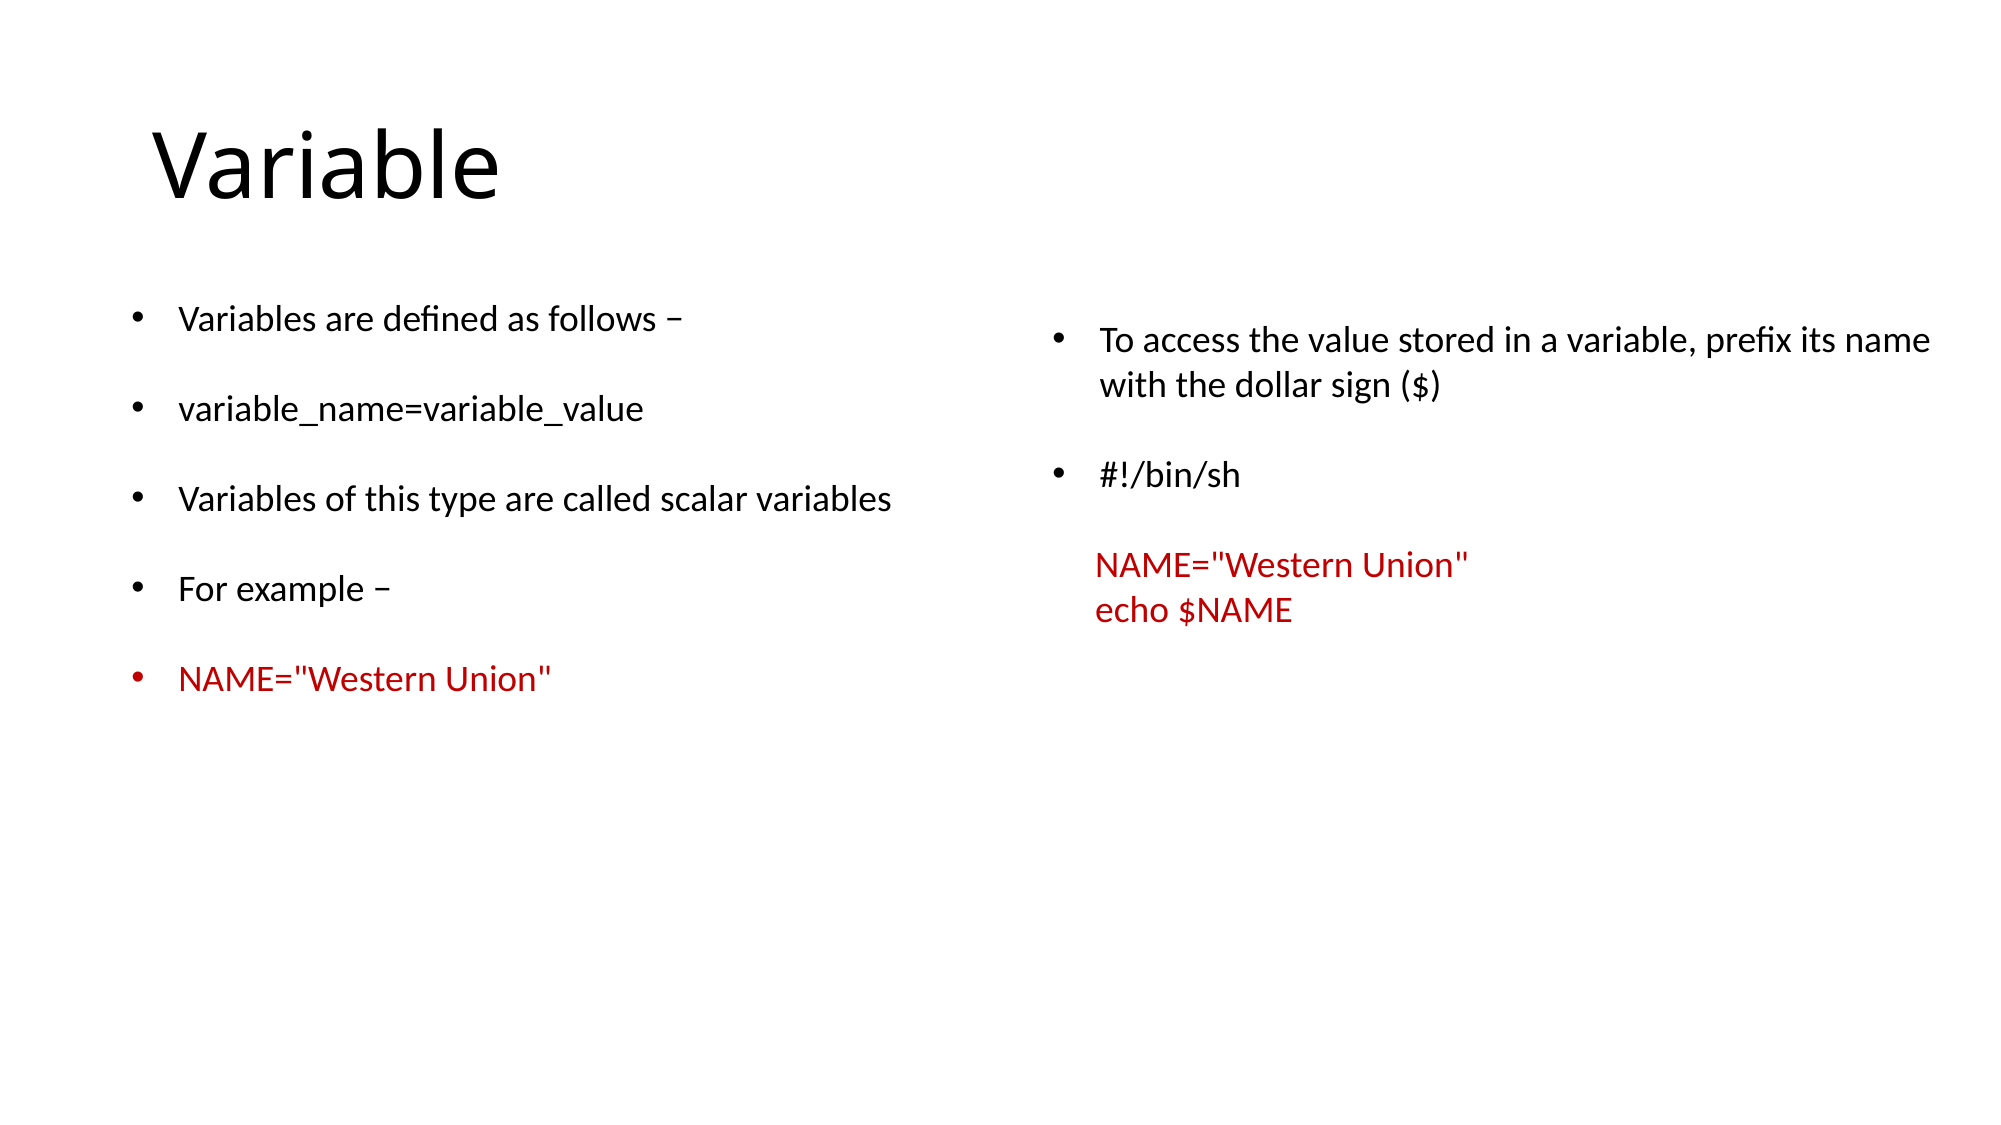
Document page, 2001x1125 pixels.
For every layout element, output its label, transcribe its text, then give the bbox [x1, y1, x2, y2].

text_box Variables are defined as follows − variable_name=variable_value Variables of this type are called scalar variables For example − NAME="Western Union" [116, 287, 1021, 870]
text_box To access the value stored in a variable, prefix its name with the dollar sign ($) #!/bin/sh NAME="Western Union" echo $NAME [1037, 307, 1962, 810]
title Variable [137, 59, 1863, 278]
